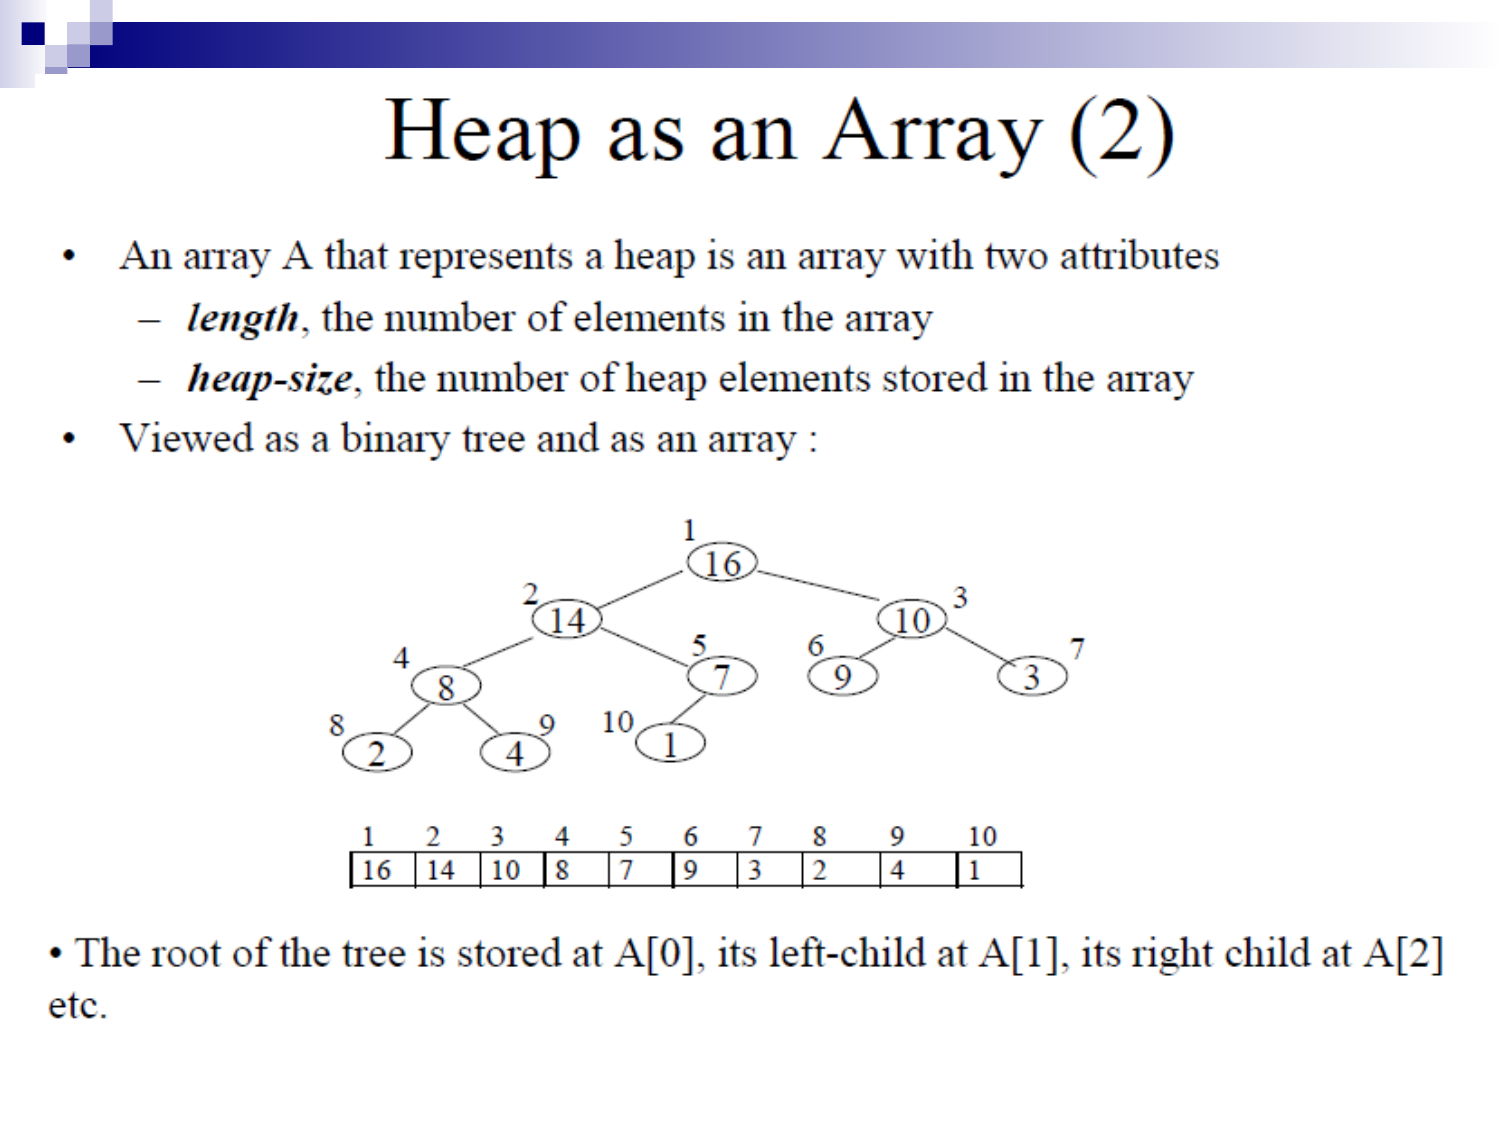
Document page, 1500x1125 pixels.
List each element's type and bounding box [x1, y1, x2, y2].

picture [35, 74, 1476, 1038]
